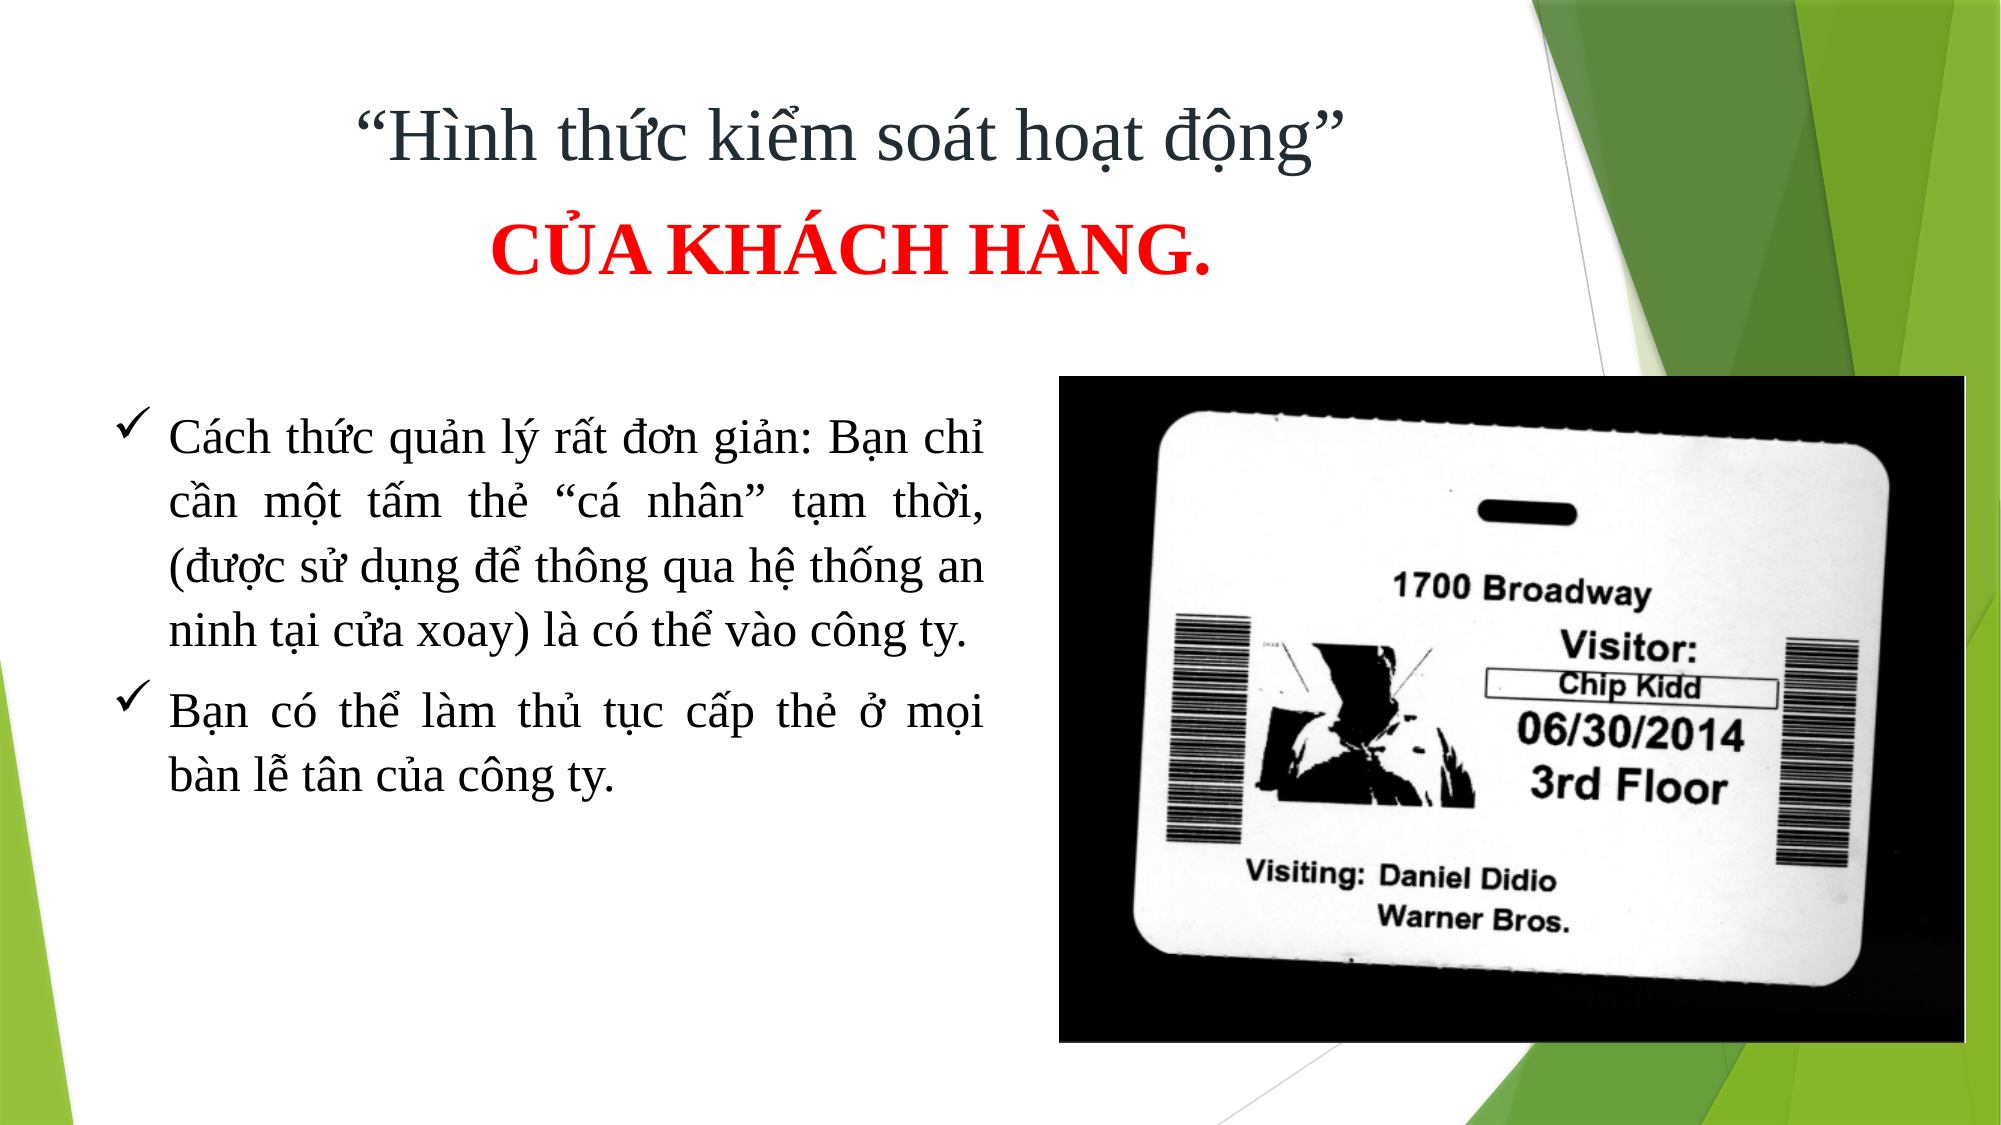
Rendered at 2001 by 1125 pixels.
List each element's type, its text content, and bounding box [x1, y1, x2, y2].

text_box CỦA KHÁCH HÀNG. [238, 192, 1464, 298]
title “Hình thức kiểm soát hoạt động” [146, 78, 1557, 191]
text_box Cách thức quản lý rất đơn giản: Bạn chỉ cần một tấm thẻ “cá nhân” tạm thời, (được sử dụng để thông qua hệ thống an ninh tại cửa xoay) là có thể vào công ty. Bạn có thể làm thủ tục cấp thẻ ở mọi bàn lễ tân của công ty. [97, 392, 1000, 809]
picture [1059, 376, 1967, 1043]
